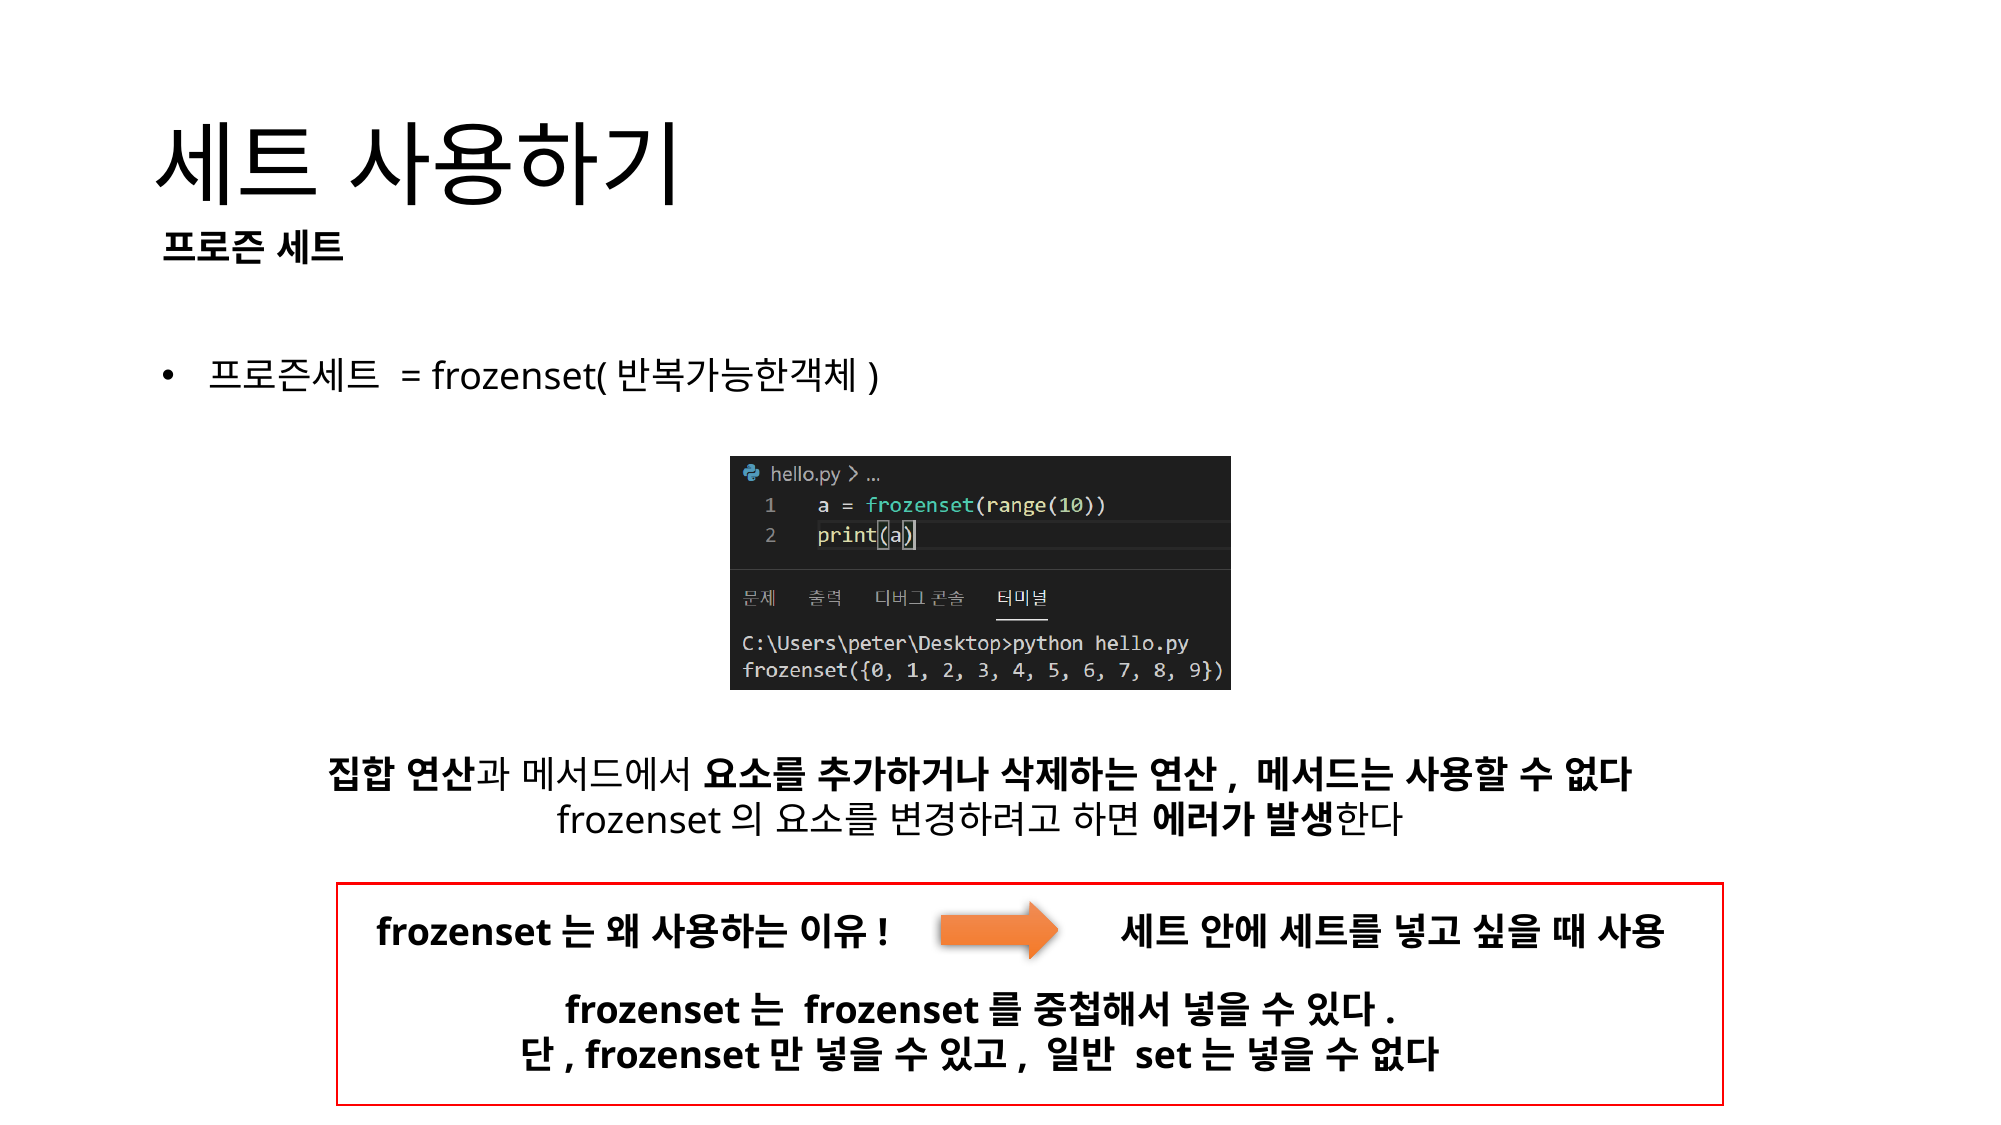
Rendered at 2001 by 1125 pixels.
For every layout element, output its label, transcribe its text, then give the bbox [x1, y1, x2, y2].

title 세트 사용하기 [137, 59, 759, 278]
picture [730, 456, 1231, 690]
text_box 세트 안에 세트를 넣고 싶을 때 사용 [1105, 900, 1682, 961]
text_box frozenset는 frozenset를 중첩해서 넣을 수 있다. 단, frozenset만 넣을 수 있고, 일반 set는 넣을 수 없다 [480, 978, 1481, 1084]
text_box 프로즌세트 = frozenset(반복가능한객체) [146, 344, 894, 405]
text_box [941, 900, 1059, 959]
text_box 프로즌 세트 [147, 216, 361, 277]
text_box frozenset는 왜 사용하는 이유! [361, 900, 904, 961]
text_box 집합 연산과 메서드에서 요소를 추가하거나 삭제하는 연산, 메서드는 사용할 수 없다 frozenset의 요소를 변경하려고 하면 에러가 발생한다 [237, 743, 1723, 849]
text_box [336, 882, 1724, 1106]
